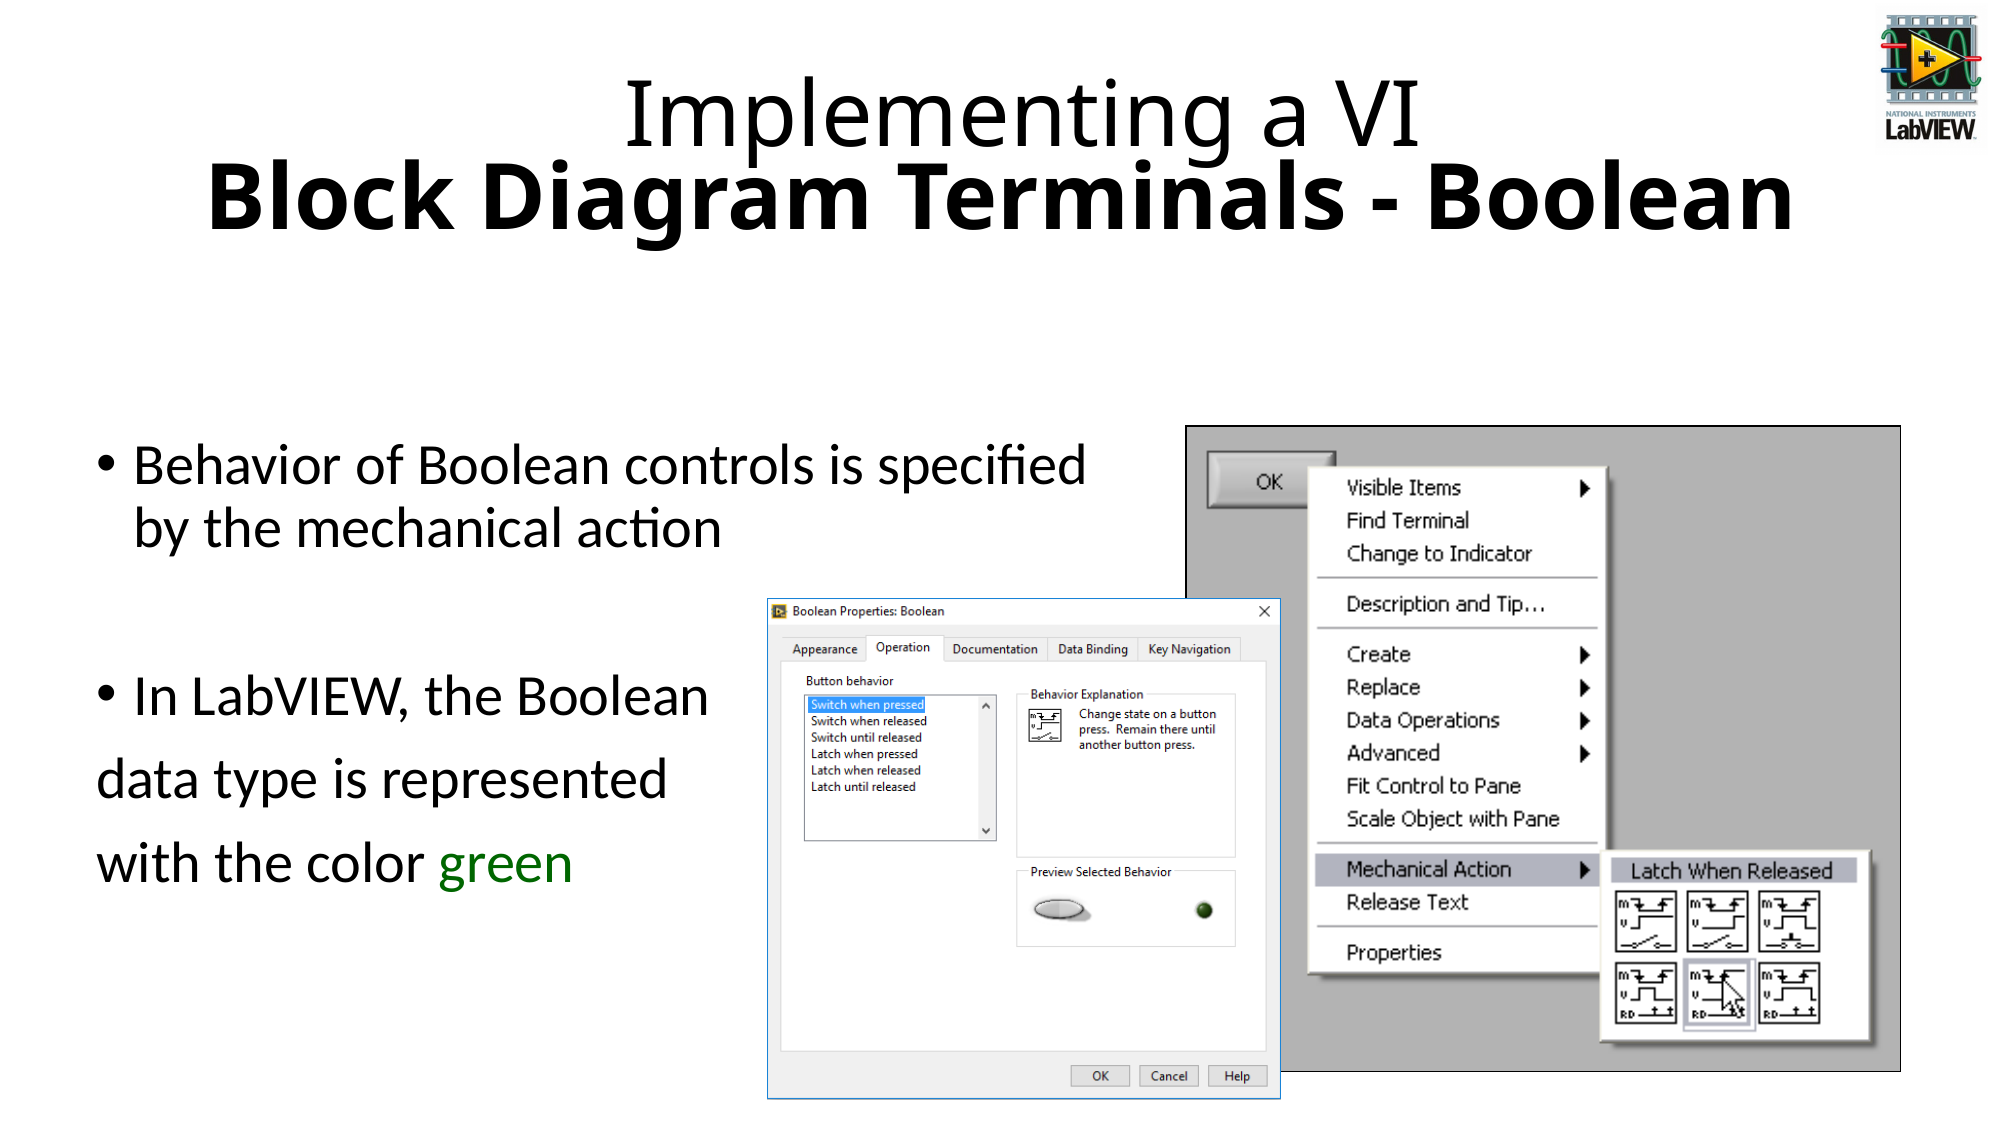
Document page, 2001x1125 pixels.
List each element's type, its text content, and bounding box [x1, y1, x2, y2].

picture [767, 426, 1900, 1100]
text_box Behavior of Boolean controls is specified by the mechanical action In LabVIEW, the Boolean data type is represented with the color green [81, 426, 1146, 915]
picture [1875, 3, 1988, 155]
text_box Implementing a VI [280, 60, 1767, 143]
text_box Block Diagram Terminals - Boolean [81, 143, 1922, 243]
